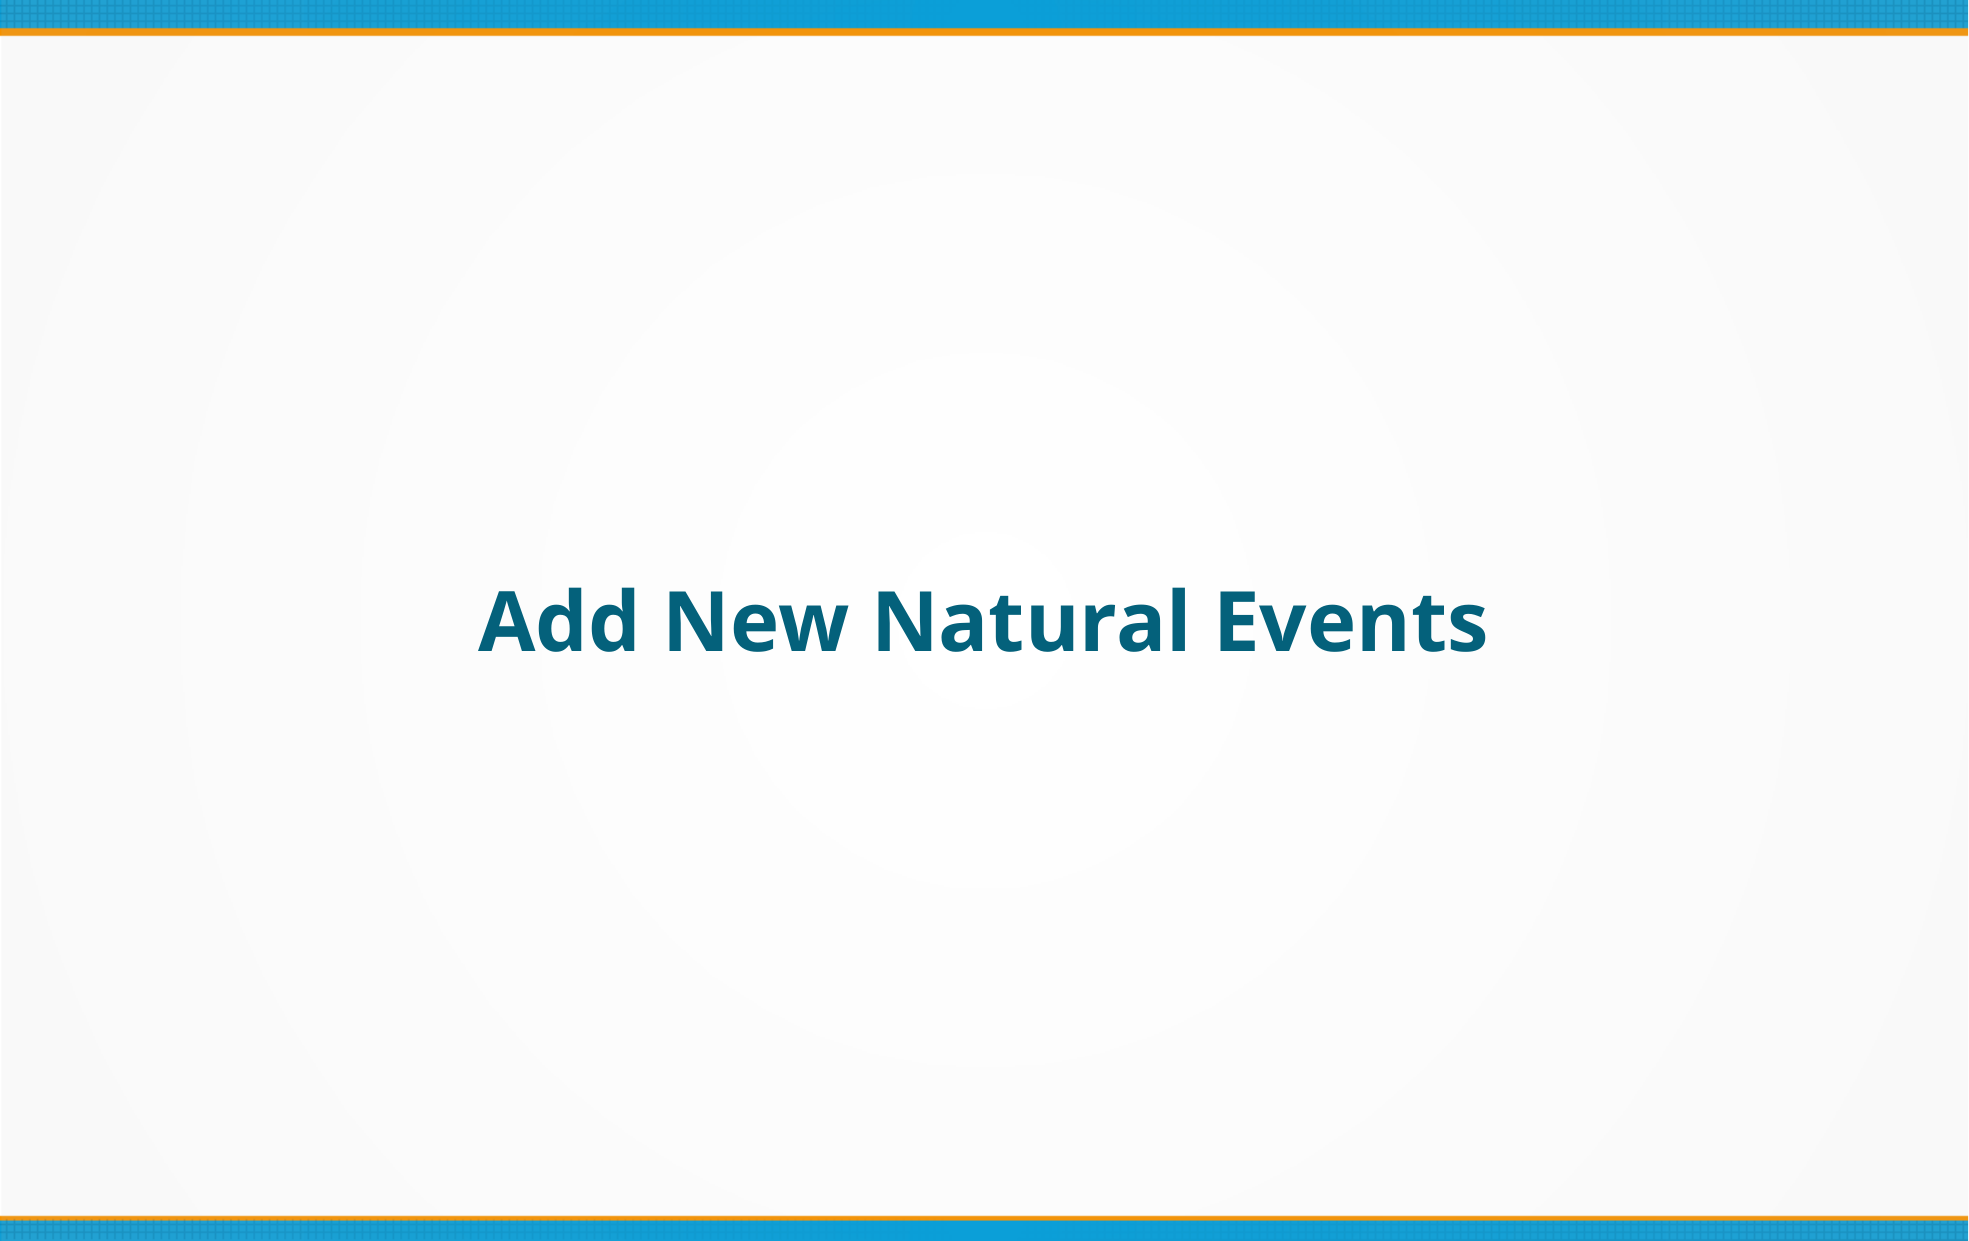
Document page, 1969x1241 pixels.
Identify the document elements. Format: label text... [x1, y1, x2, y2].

text_box Add New Natural Events [98, 138, 1870, 1098]
picture [0, 0, 1969, 1241]
